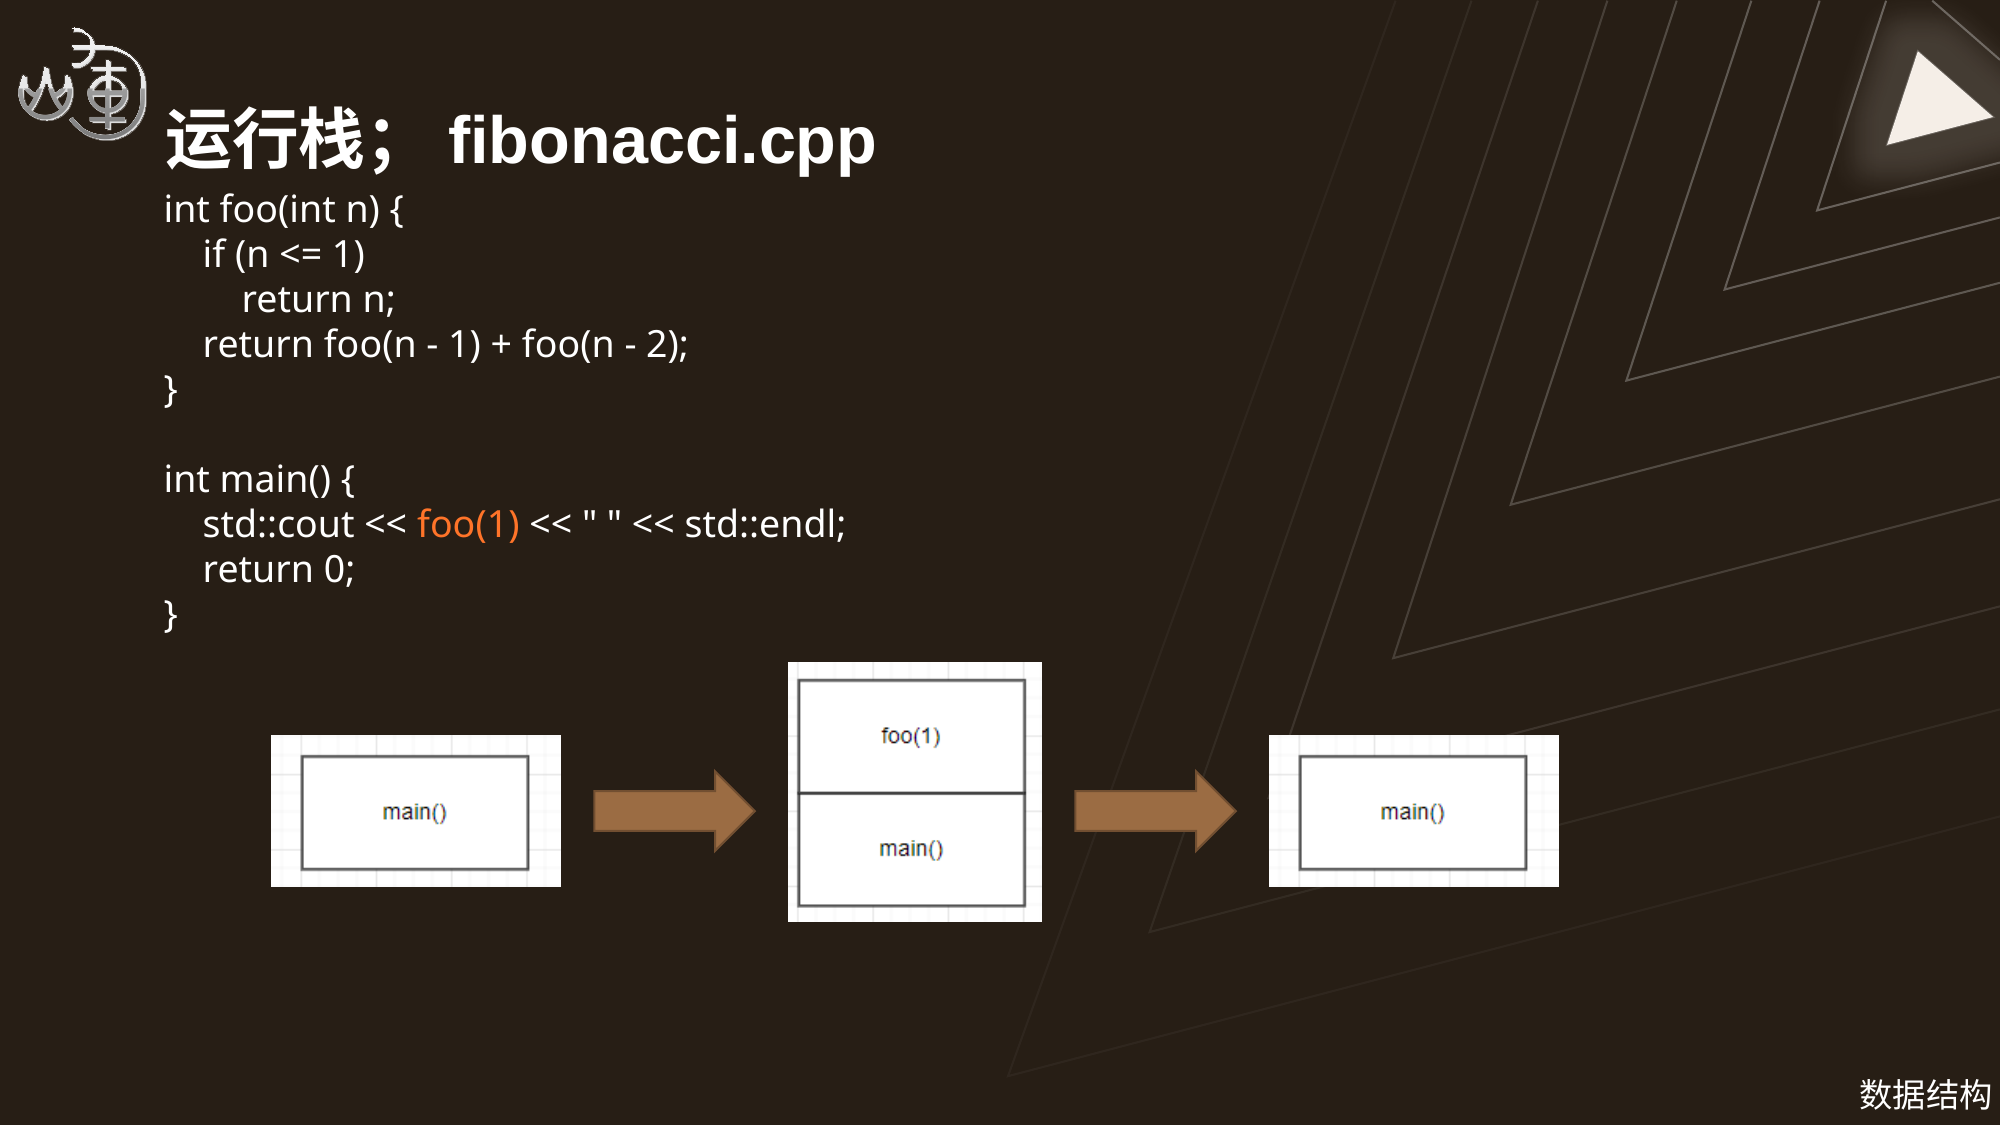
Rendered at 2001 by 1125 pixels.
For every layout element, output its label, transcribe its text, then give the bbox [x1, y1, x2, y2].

picture [16, 22, 149, 155]
picture [1269, 735, 1559, 887]
text_box [593, 768, 757, 854]
text_box 数据结构 [1859, 1054, 2000, 1125]
title 运行栈；fibonacci.cpp [165, 59, 1886, 178]
text_box [1074, 768, 1238, 854]
picture [271, 735, 561, 887]
picture [788, 662, 1042, 922]
text_box int foo(int n) { if (n <= 1) return n; return foo(n - 1) + foo(n - 2); } int main() { std::cout << foo(1) << " " << std::endl; return 0; } [148, 177, 1179, 642]
